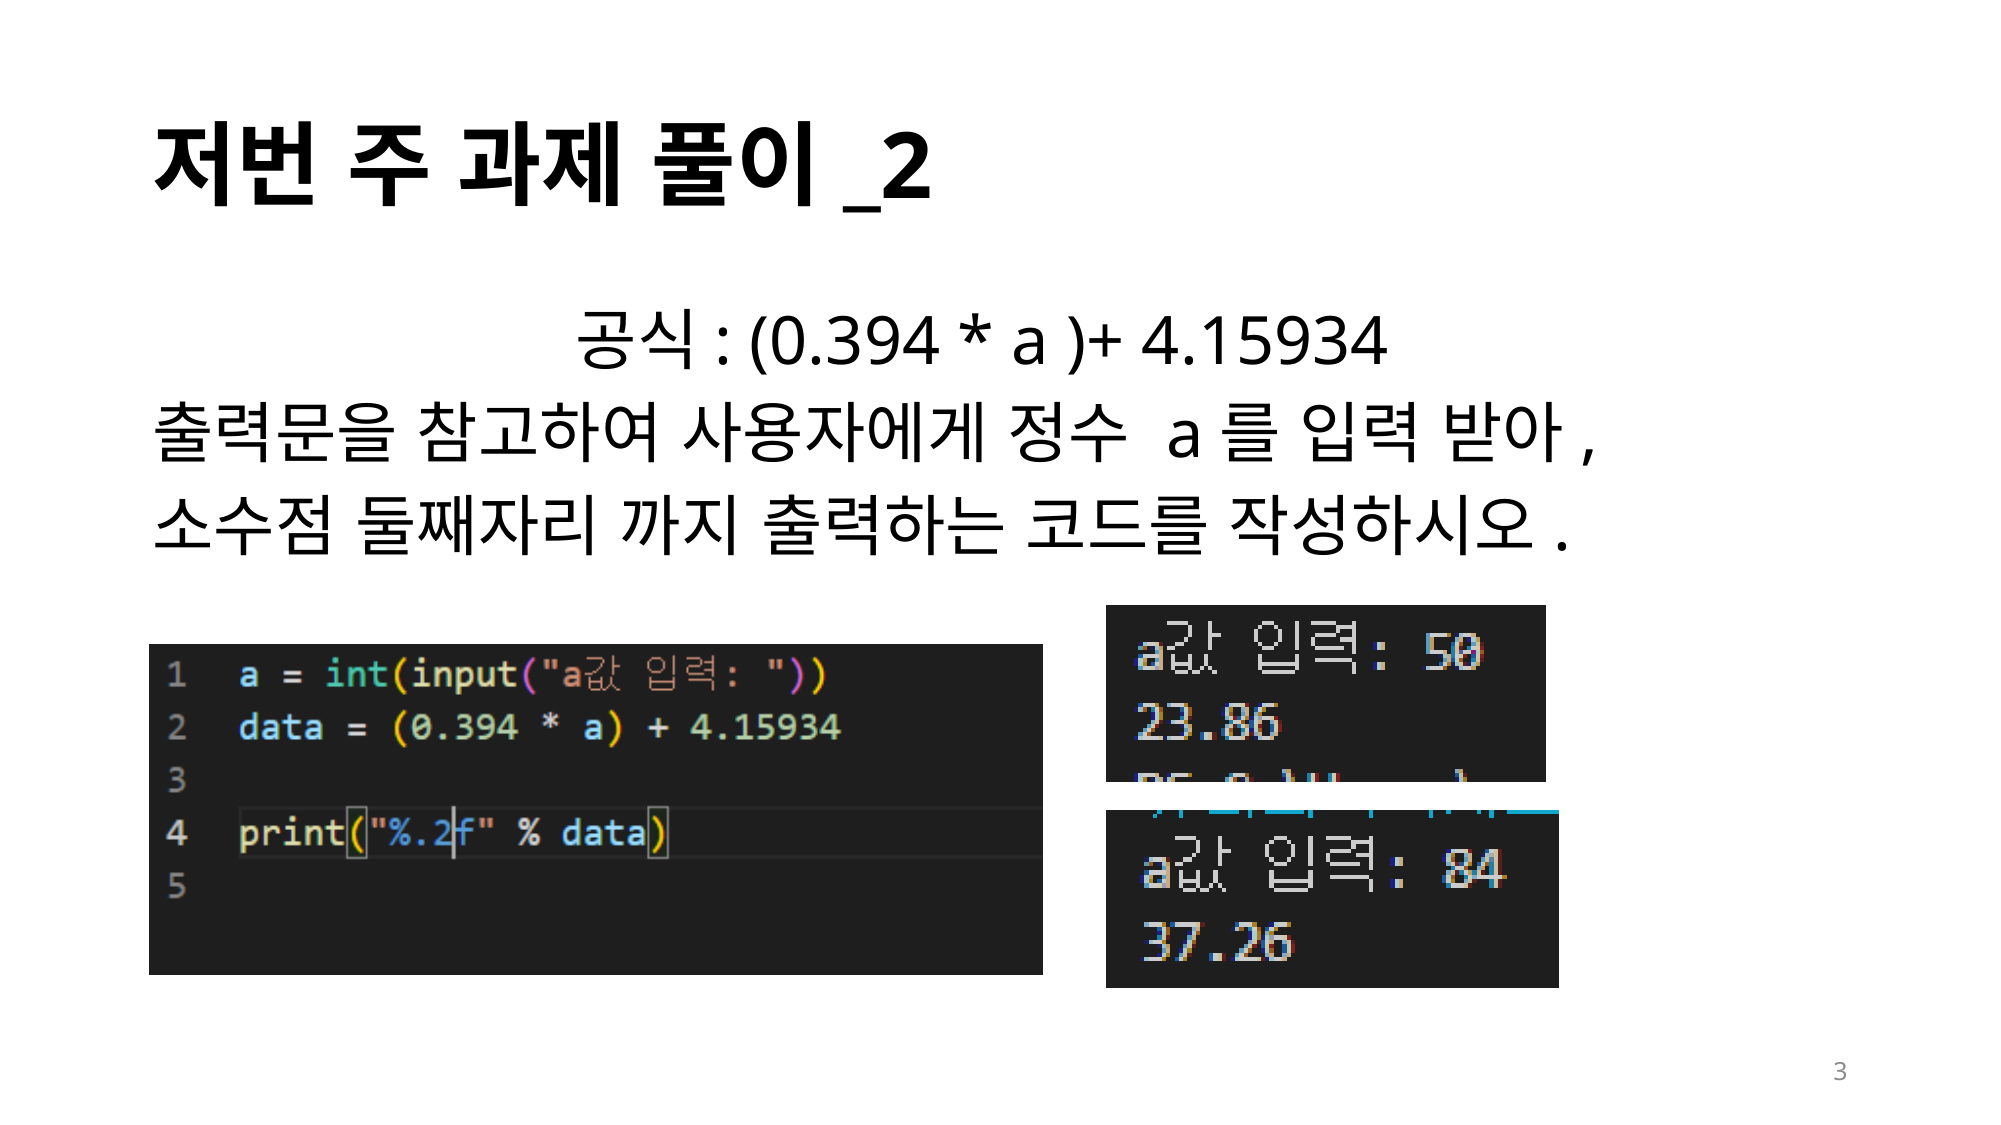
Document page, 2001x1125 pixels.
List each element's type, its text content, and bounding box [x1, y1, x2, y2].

slide_number 3 [1412, 1042, 1863, 1103]
picture [149, 644, 1043, 975]
title 저번 주 과제 풀이_2 [137, 59, 1863, 278]
picture [1106, 810, 1559, 988]
list 공식: (0.394 * a )+ 4.15934 출력문을 참고하여 사용자에게 정수 a를 입력 받아, 소수점 둘째자리 까지 출력하는 코드를 작성하시오. [137, 299, 1863, 1014]
picture [1106, 605, 1546, 782]
